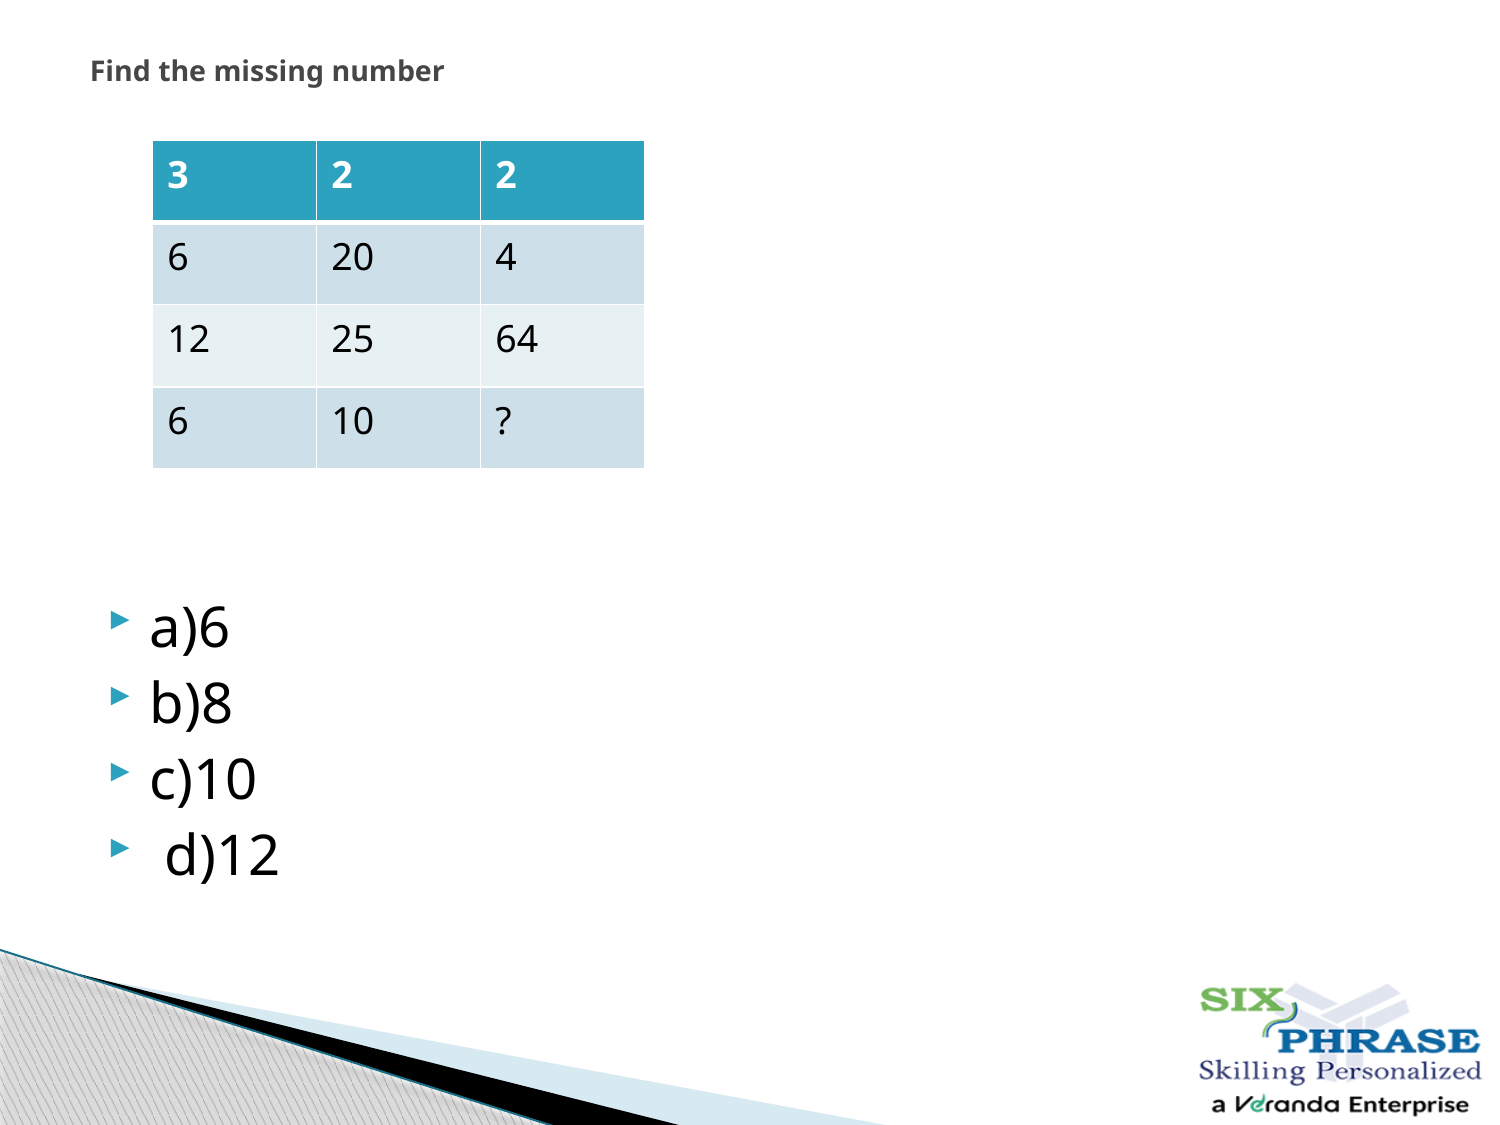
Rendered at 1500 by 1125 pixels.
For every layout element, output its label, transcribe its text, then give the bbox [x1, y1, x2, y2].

table_cell 20 [317, 225, 480, 304]
table_header 2 [481, 141, 644, 220]
title Find the missing number [75, 45, 1425, 129]
table_cell 25 [317, 305, 480, 386]
table_header 2 [317, 141, 480, 220]
table_header 3 [153, 141, 316, 220]
table_cell 6 [153, 388, 316, 468]
table_cell 64 [481, 305, 644, 386]
list a)6 b)8 c)10 d)12 [75, 129, 1425, 986]
table_cell 10 [317, 388, 480, 468]
table_cell 4 [481, 225, 644, 304]
table_cell ? [481, 388, 644, 468]
table_cell 6 [153, 225, 316, 304]
picture [1183, 972, 1500, 1125]
table_cell 12 [153, 305, 316, 386]
